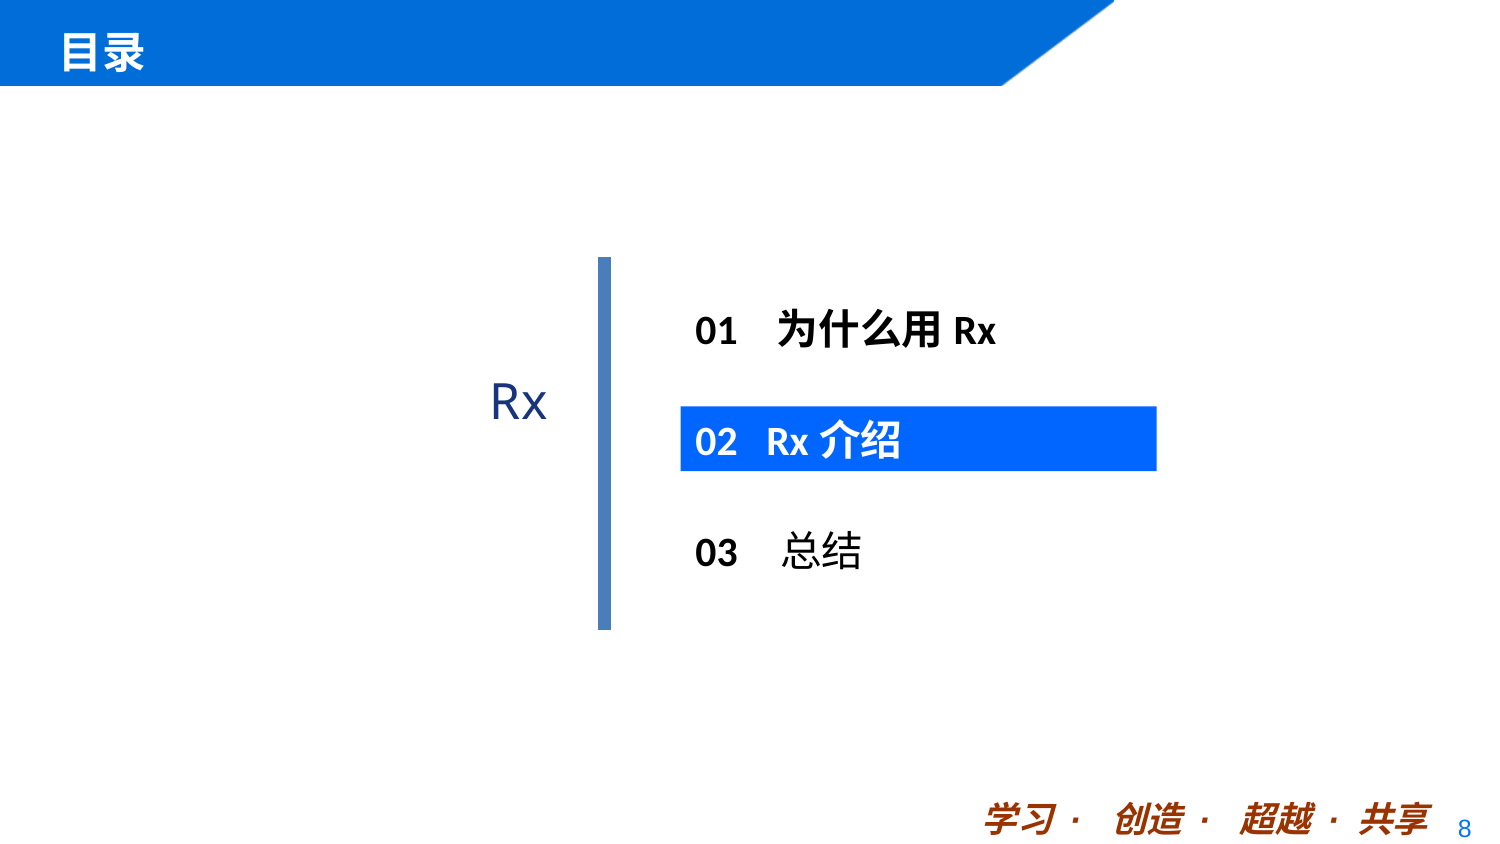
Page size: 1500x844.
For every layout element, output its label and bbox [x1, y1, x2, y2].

text_box [189, 256, 1187, 631]
